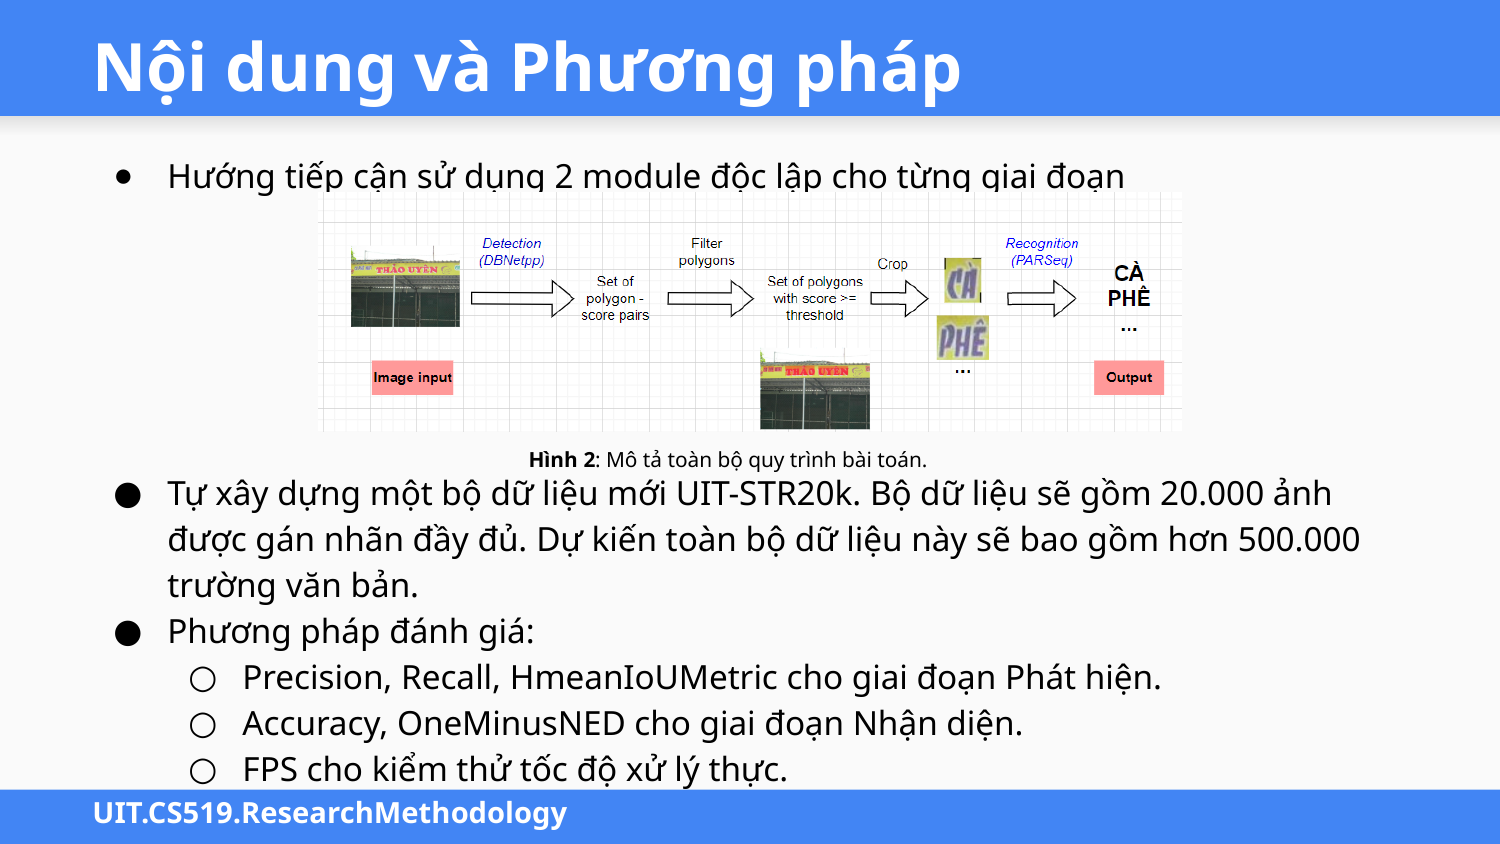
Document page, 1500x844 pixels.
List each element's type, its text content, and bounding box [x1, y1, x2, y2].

list Hướng tiếp cận sử dụng 2 module độc lập cho từng giai đoạn Tự xây dựng một bộ dữ liệu mới UIT-STR20k. Bộ dữ liệu sẽ gồm 20.000 ảnh được gán nhãn đầy đủ. Dự kiến toàn bộ dữ liệu này sẽ bao gồm hơn 500.000 trường văn bản. Phương pháp đánh giá: Precision, Recall, HmeanIoUMetric cho giai đoạn Phát hiện. Accuracy, OneMinusNED cho giai đoạn Nhận diện. FPS cho kiểm thử tốc độ xử lý thực. [77, 134, 1427, 776]
list Hình 2: Mô tả toàn bộ quy trình bài toán. [513, 427, 1197, 483]
title Nội dung và Phương pháp [77, 9, 1427, 120]
picture [317, 191, 1183, 433]
